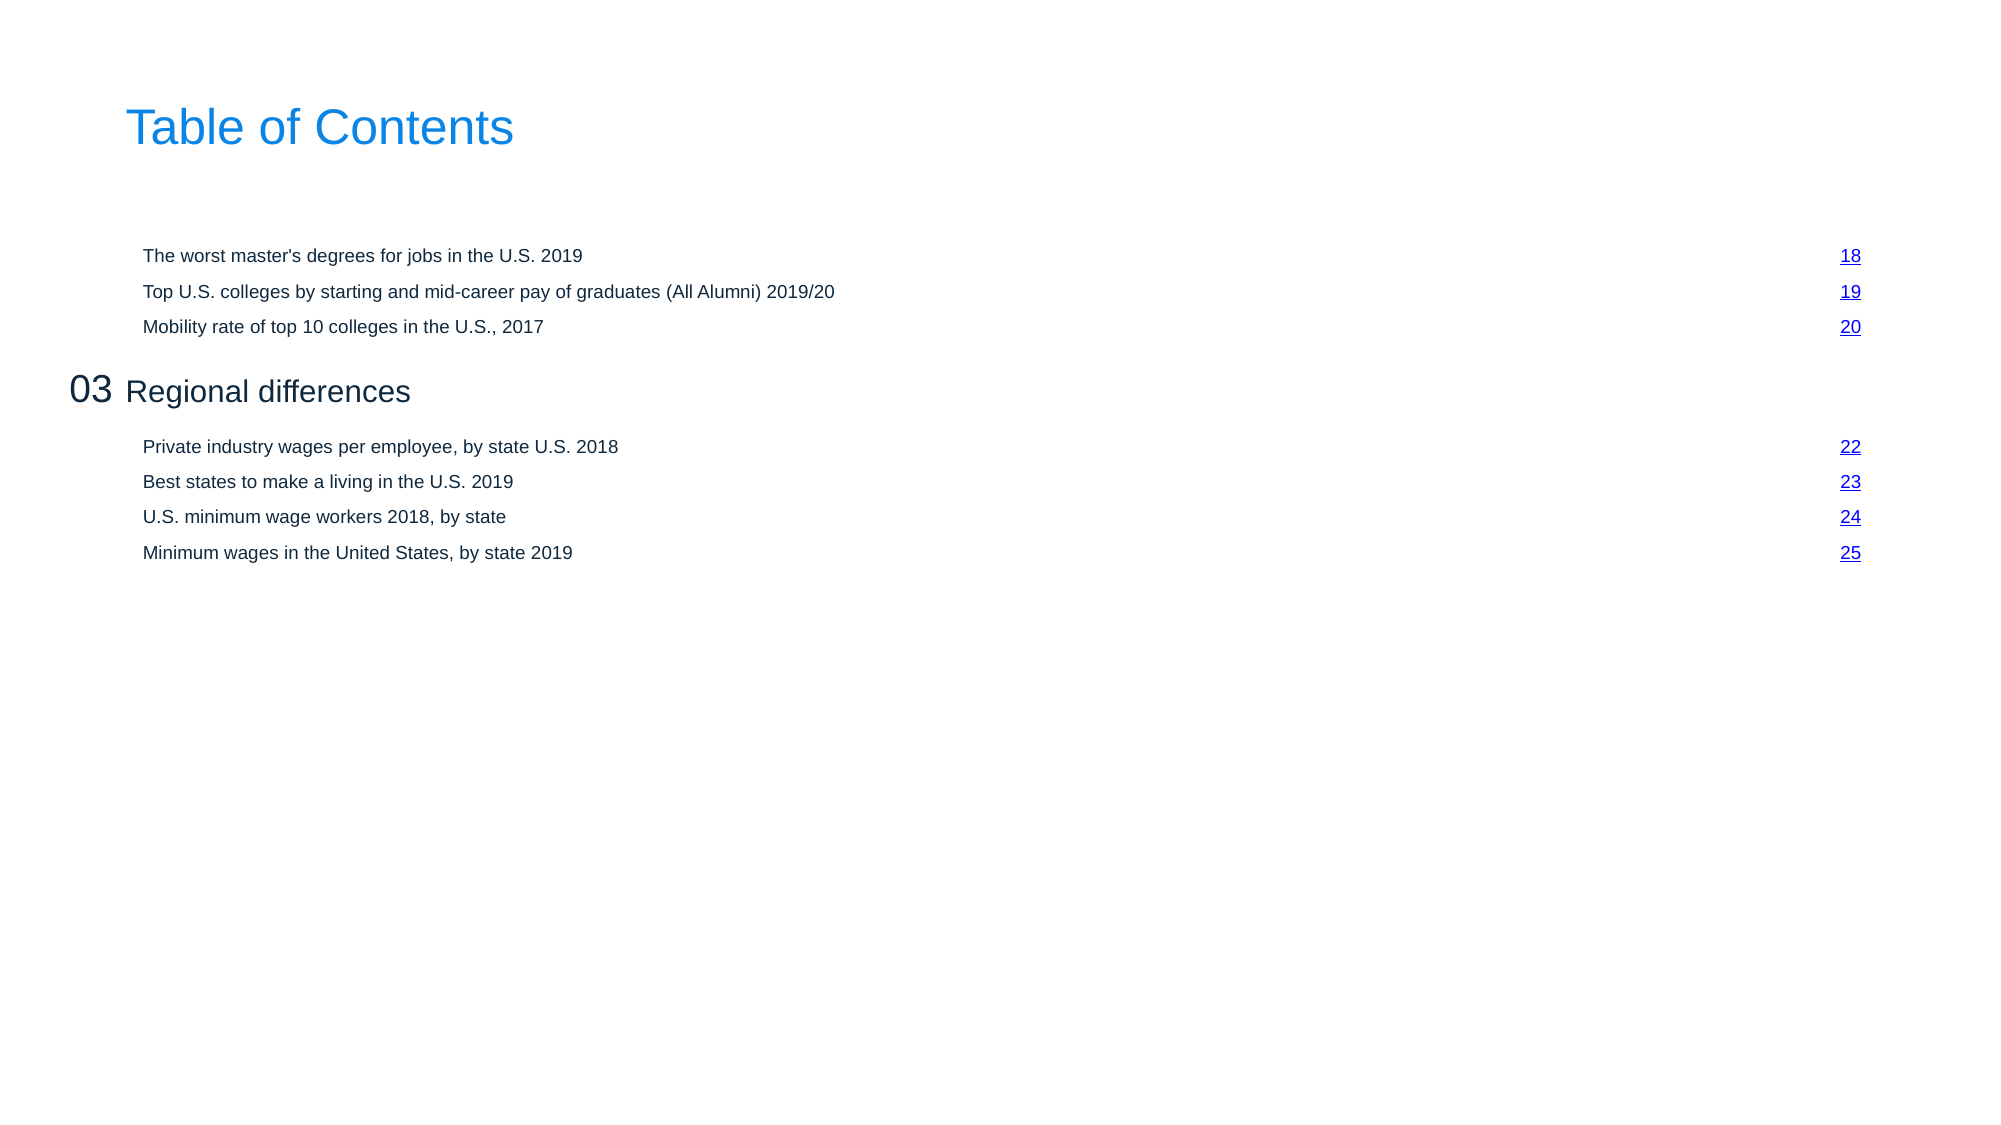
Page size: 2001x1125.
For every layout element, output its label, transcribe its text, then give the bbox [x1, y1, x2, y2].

text_box 03 [67, 361, 155, 424]
text_box Table of Contents [109, 64, 1890, 165]
text_box Top U.S. colleges by starting and mid-career pay of graduates (All Alumni) 2019/20 [126, 269, 1878, 305]
text_box The worst master's degrees for jobs in the U.S. 2019 [126, 234, 1878, 269]
text_box Regional differences [109, 361, 1863, 418]
text_box Minimum wages in the United States, by state 2019 [126, 531, 1878, 570]
text_box Private industry wages per employee, by state U.S. 2018 [126, 425, 1878, 460]
text_box Best states to make a living in the U.S. 2019 [126, 460, 1878, 495]
text_box U.S. minimum wage workers 2018, by state [126, 495, 1878, 531]
text_box Mobility rate of top 10 colleges in the U.S., 2017 [126, 305, 1878, 344]
